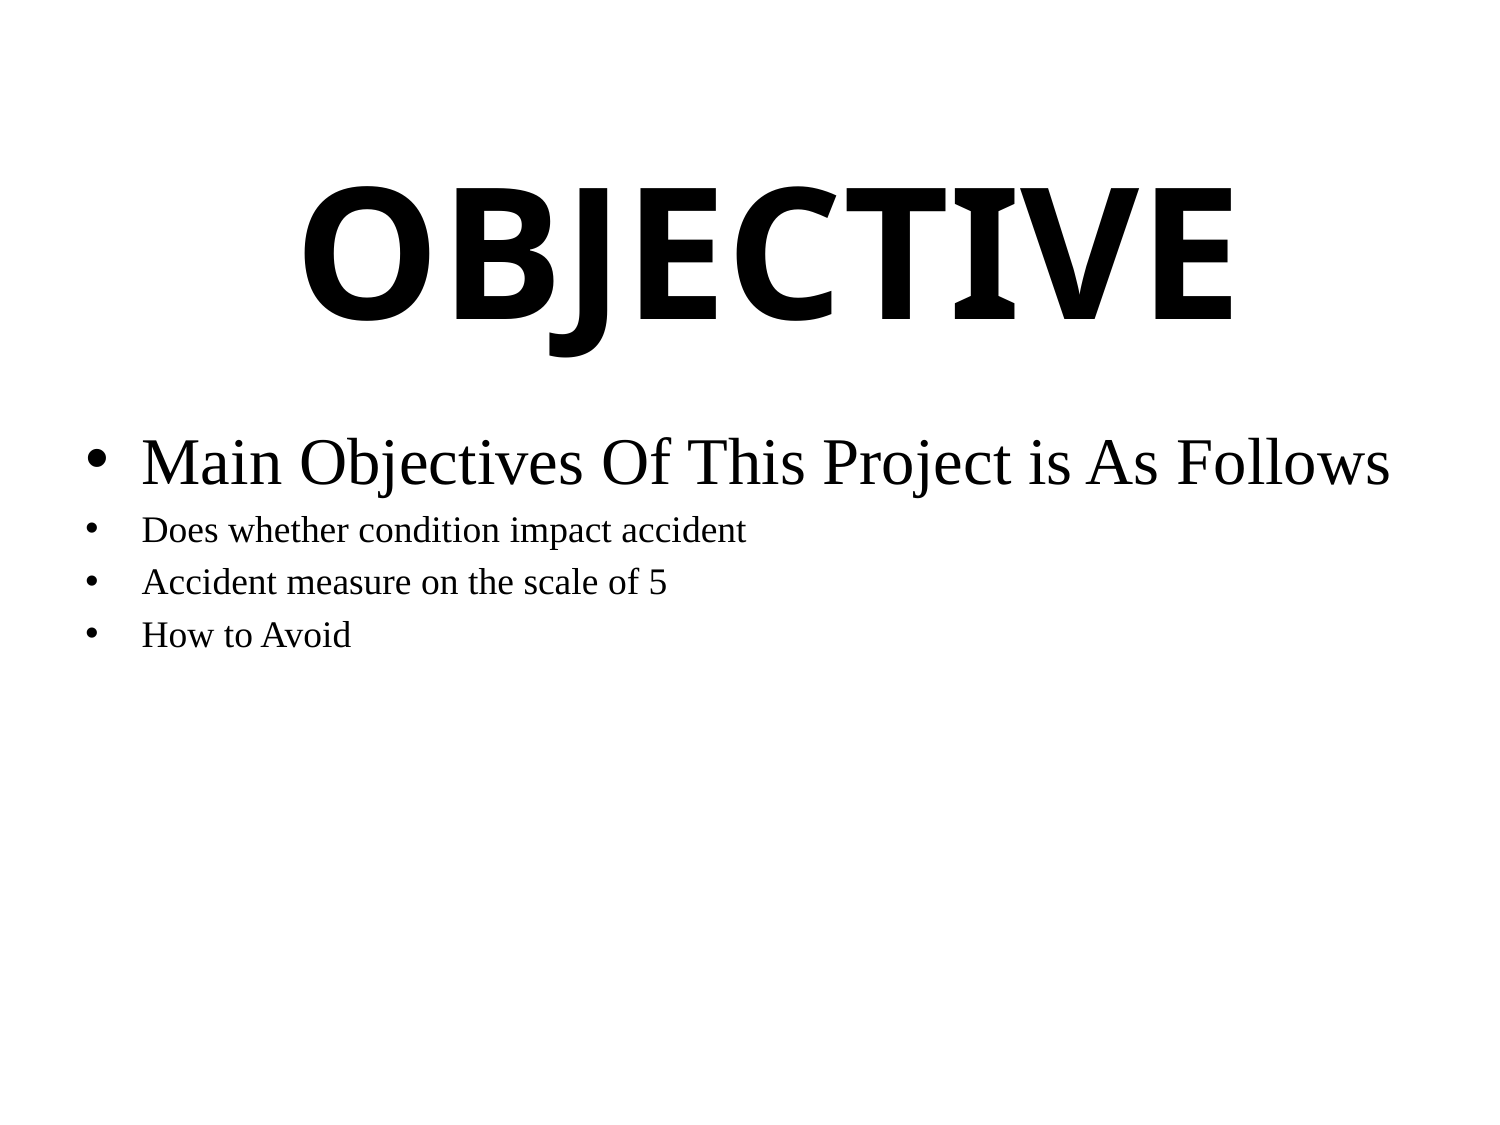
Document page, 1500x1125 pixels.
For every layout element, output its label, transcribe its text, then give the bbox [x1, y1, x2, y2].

title OBJECTIVE [93, 152, 1444, 340]
list Main Objectives Of This Project is As Follows Does whether condition impact accident Accident measure on the scale of 5 How to Avoid [70, 410, 1421, 774]
